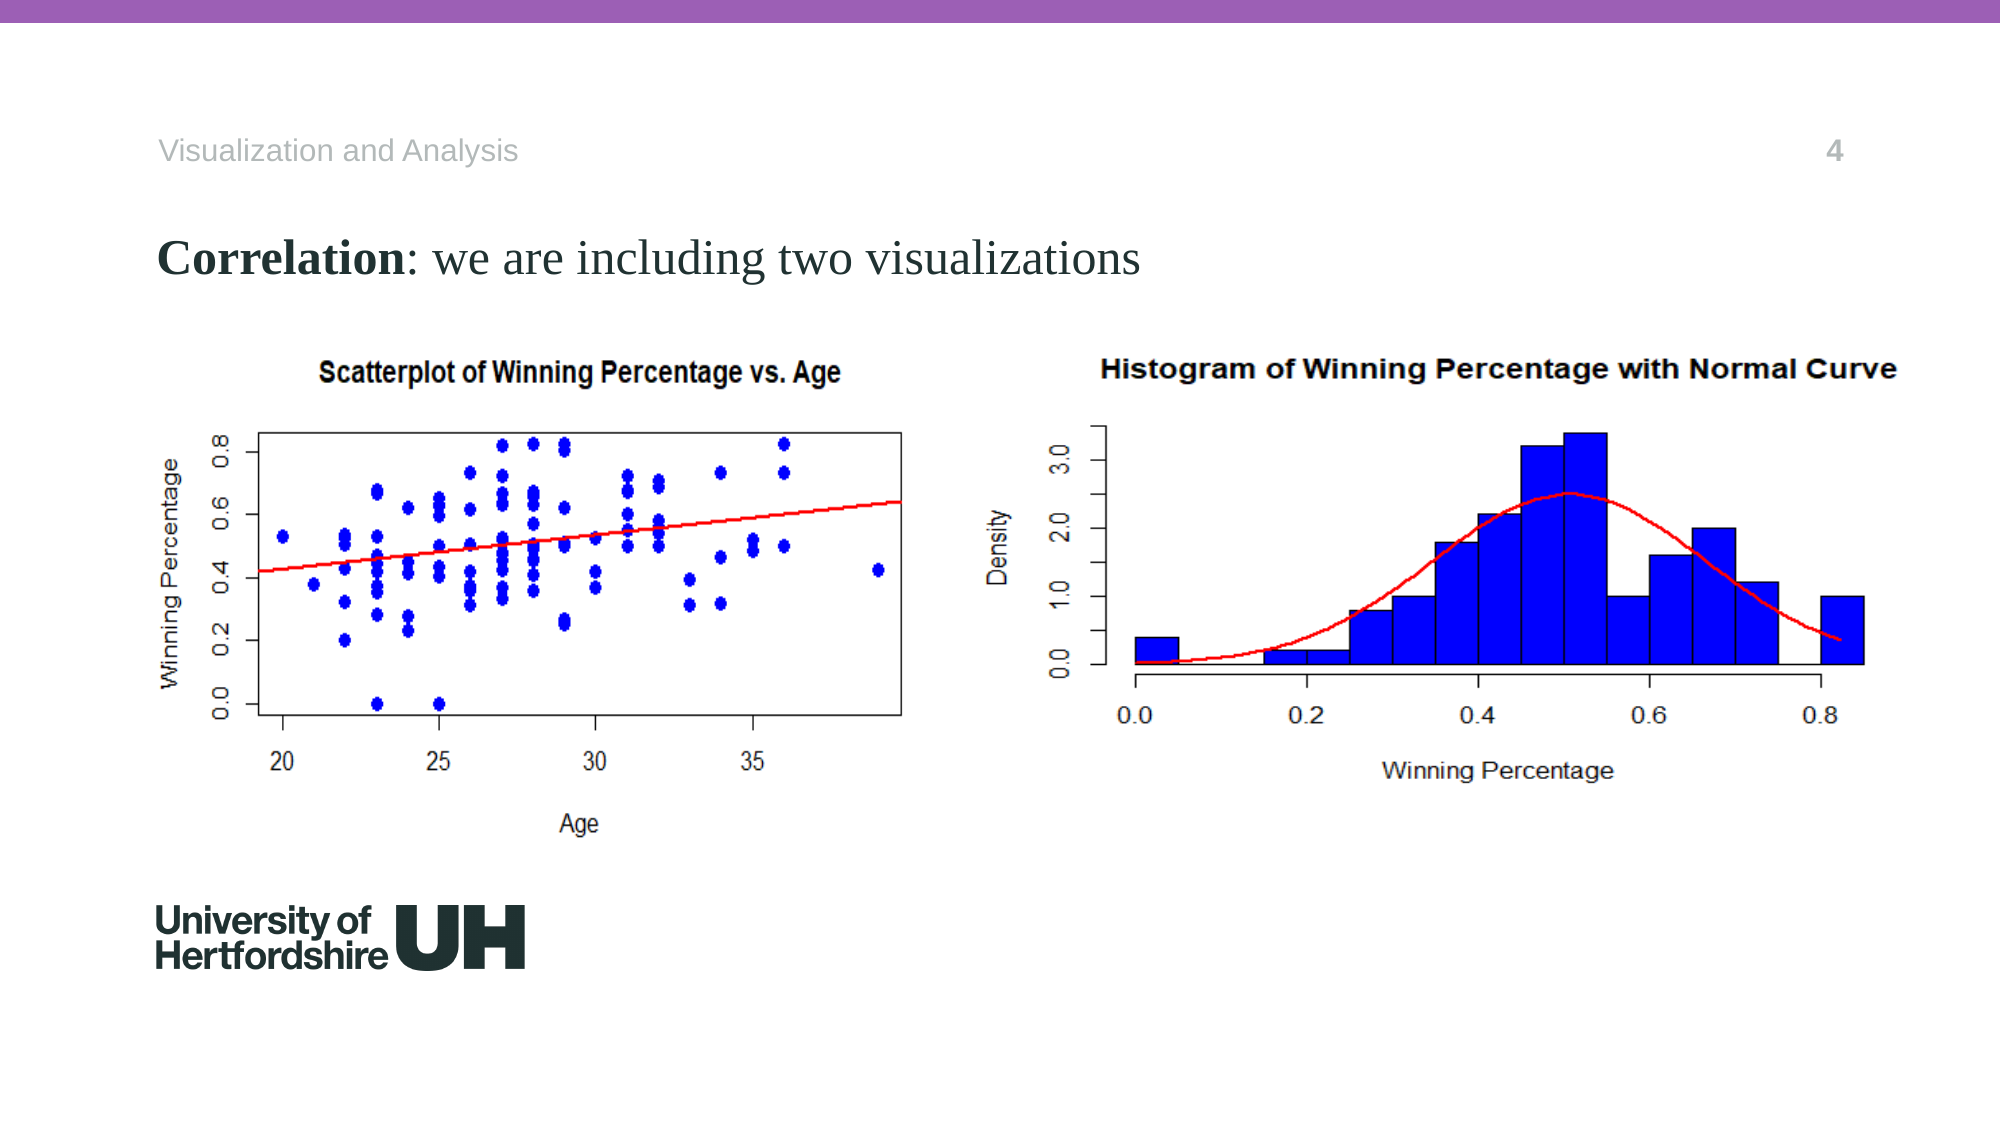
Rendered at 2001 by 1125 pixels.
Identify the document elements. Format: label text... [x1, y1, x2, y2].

picture [977, 312, 1959, 813]
slide_number 4 [1741, 129, 1844, 168]
subtitle Correlation: we are including two visualizations [156, 224, 1842, 286]
footer Visualization and Analysis [158, 129, 1336, 168]
picture [153, 308, 956, 871]
